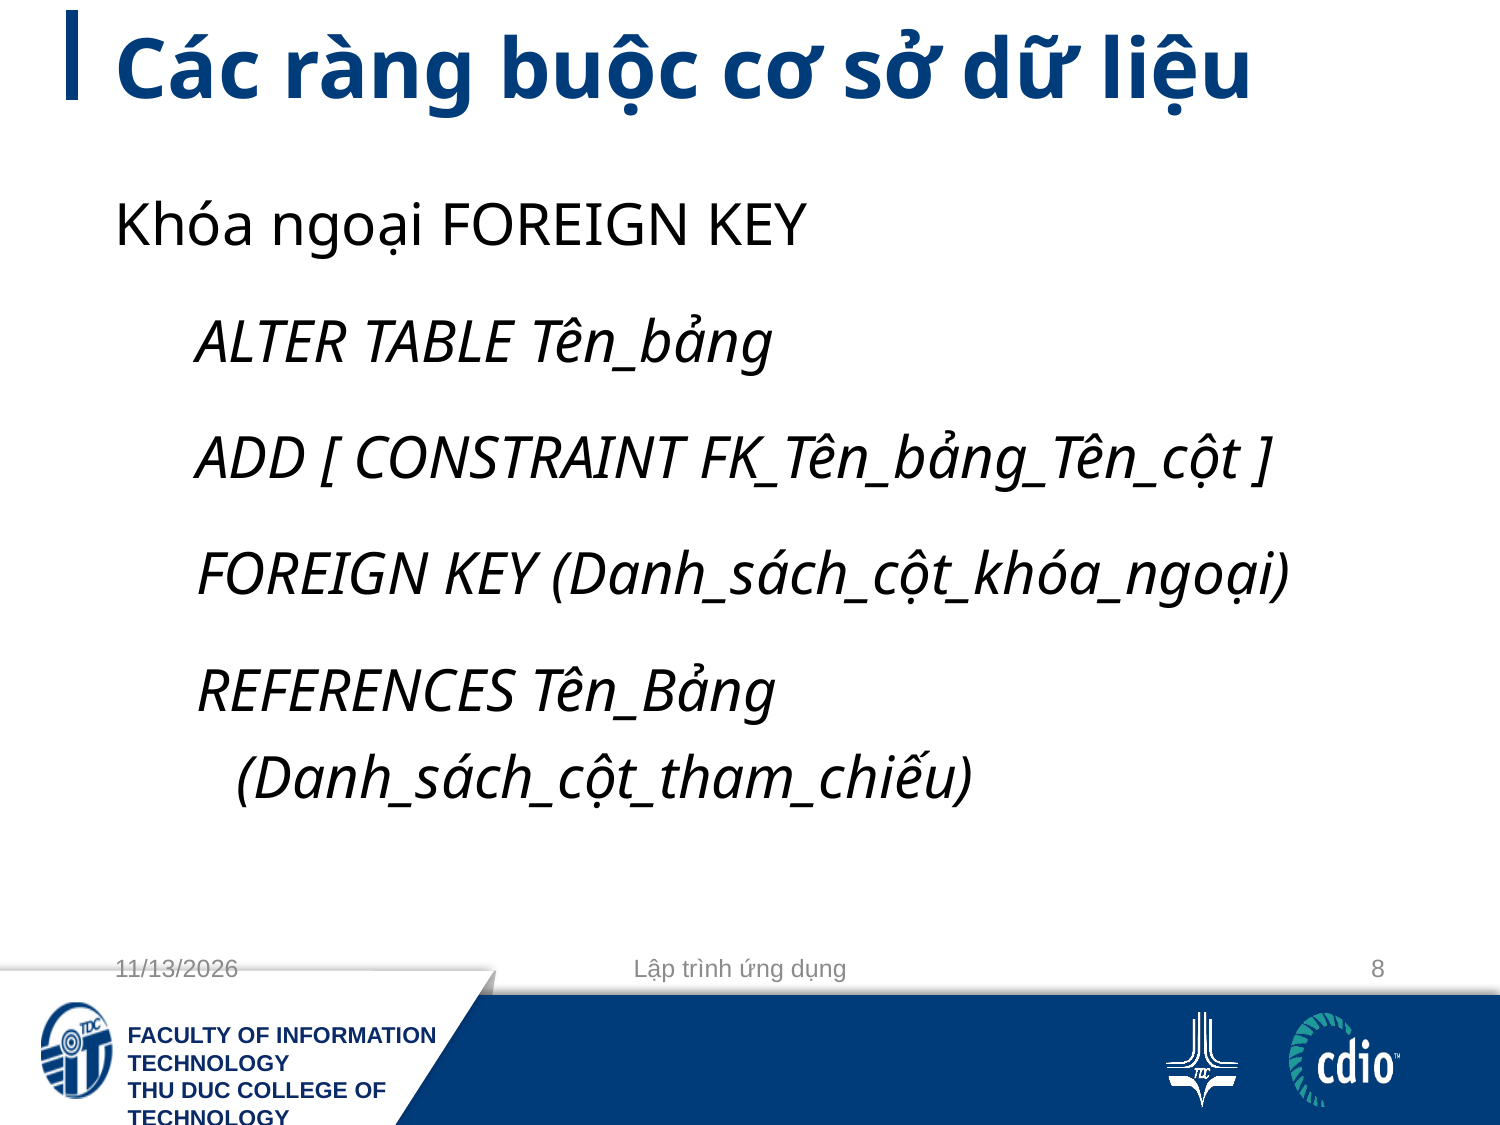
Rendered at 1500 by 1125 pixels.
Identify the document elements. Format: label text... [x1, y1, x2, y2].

picture [318, 1090, 327, 1096]
list Khóa ngoại FOREIGN KEY ALTER TABLE Tên_bảng ADD [ CONSTRAINT FK_Tên_bảng_Tên_cột ] FOREIGN KEY (Danh_sách_cột_khóa_ngoại) REFERENCES Tên_Bảng (Danh_sách_cột_tham_chiếu) [99, 162, 1438, 882]
picture [1289, 1013, 1400, 1107]
slide_number 8 [1062, 937, 1400, 998]
picture [202, 1090, 209, 1096]
picture [1166, 1012, 1238, 1109]
title Các ràng buộc cơ sở dữ liệu [99, 5, 1394, 138]
picture [163, 1090, 170, 1096]
footer Lập trình ứng dụng [487, 937, 994, 998]
picture [257, 1090, 266, 1096]
picture [41, 1001, 340, 1099]
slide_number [99, 937, 438, 998]
